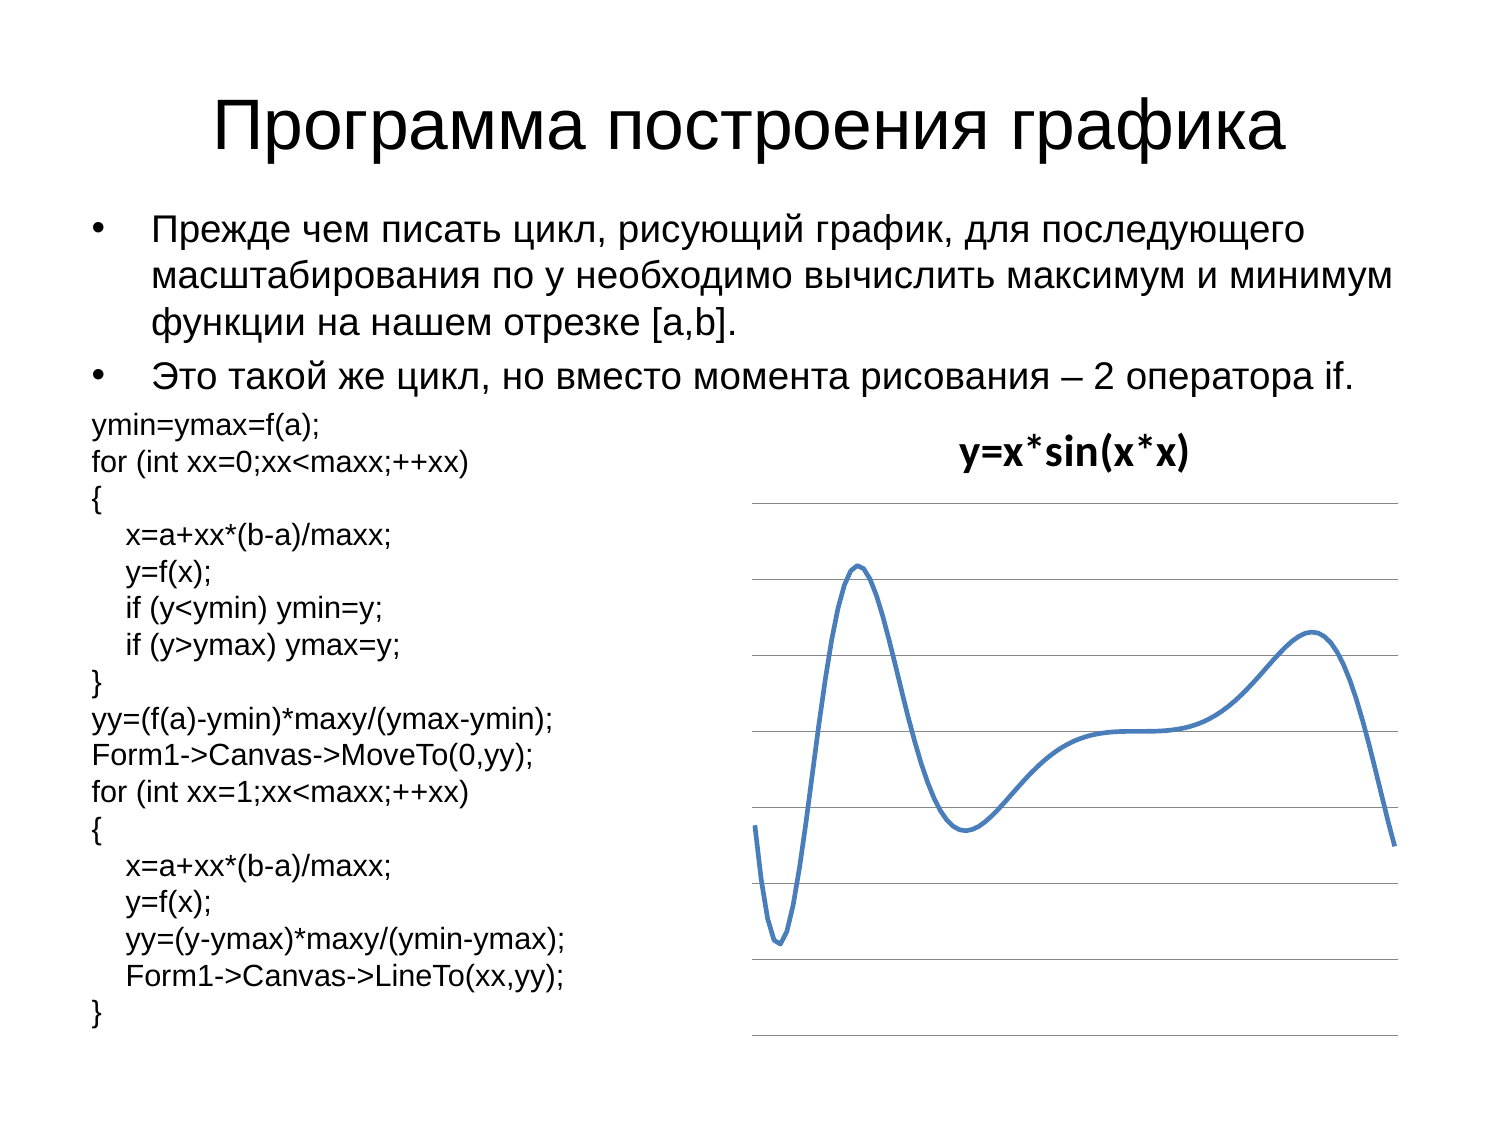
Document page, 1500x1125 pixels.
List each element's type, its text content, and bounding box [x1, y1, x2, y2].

chart [737, 396, 1412, 1049]
list Прежде чем писать цикл, рисующий график, для последующего масштабирования по y необходимо вычислить максимум и минимум функции на нашем отрезке [a,b]. Это такой же цикл, но вместо момента рисования – 2 оператора if. [76, 196, 1427, 409]
title Программа построения графика [75, 45, 1425, 197]
text_box ymin=ymax=f(a); for (int xx=0;xx<maxx;++xx) { x=a+xx*(b-a)/maxx; y=f(x); if (y<ymin) ymin=y; if (y>ymax) ymax=y; } yy=(f(a)-ymin)*maxy/(ymax-ymin); Form1->Canvas->MoveTo(0,yy); for (int xx=1;xx<maxx;++xx) { x=a+xx*(b-a)/maxx; y=f(x); yy=(y-ymax)*maxy/(ymin-ymax); Form1->Canvas->LineTo(xx,yy); } [76, 397, 727, 1047]
